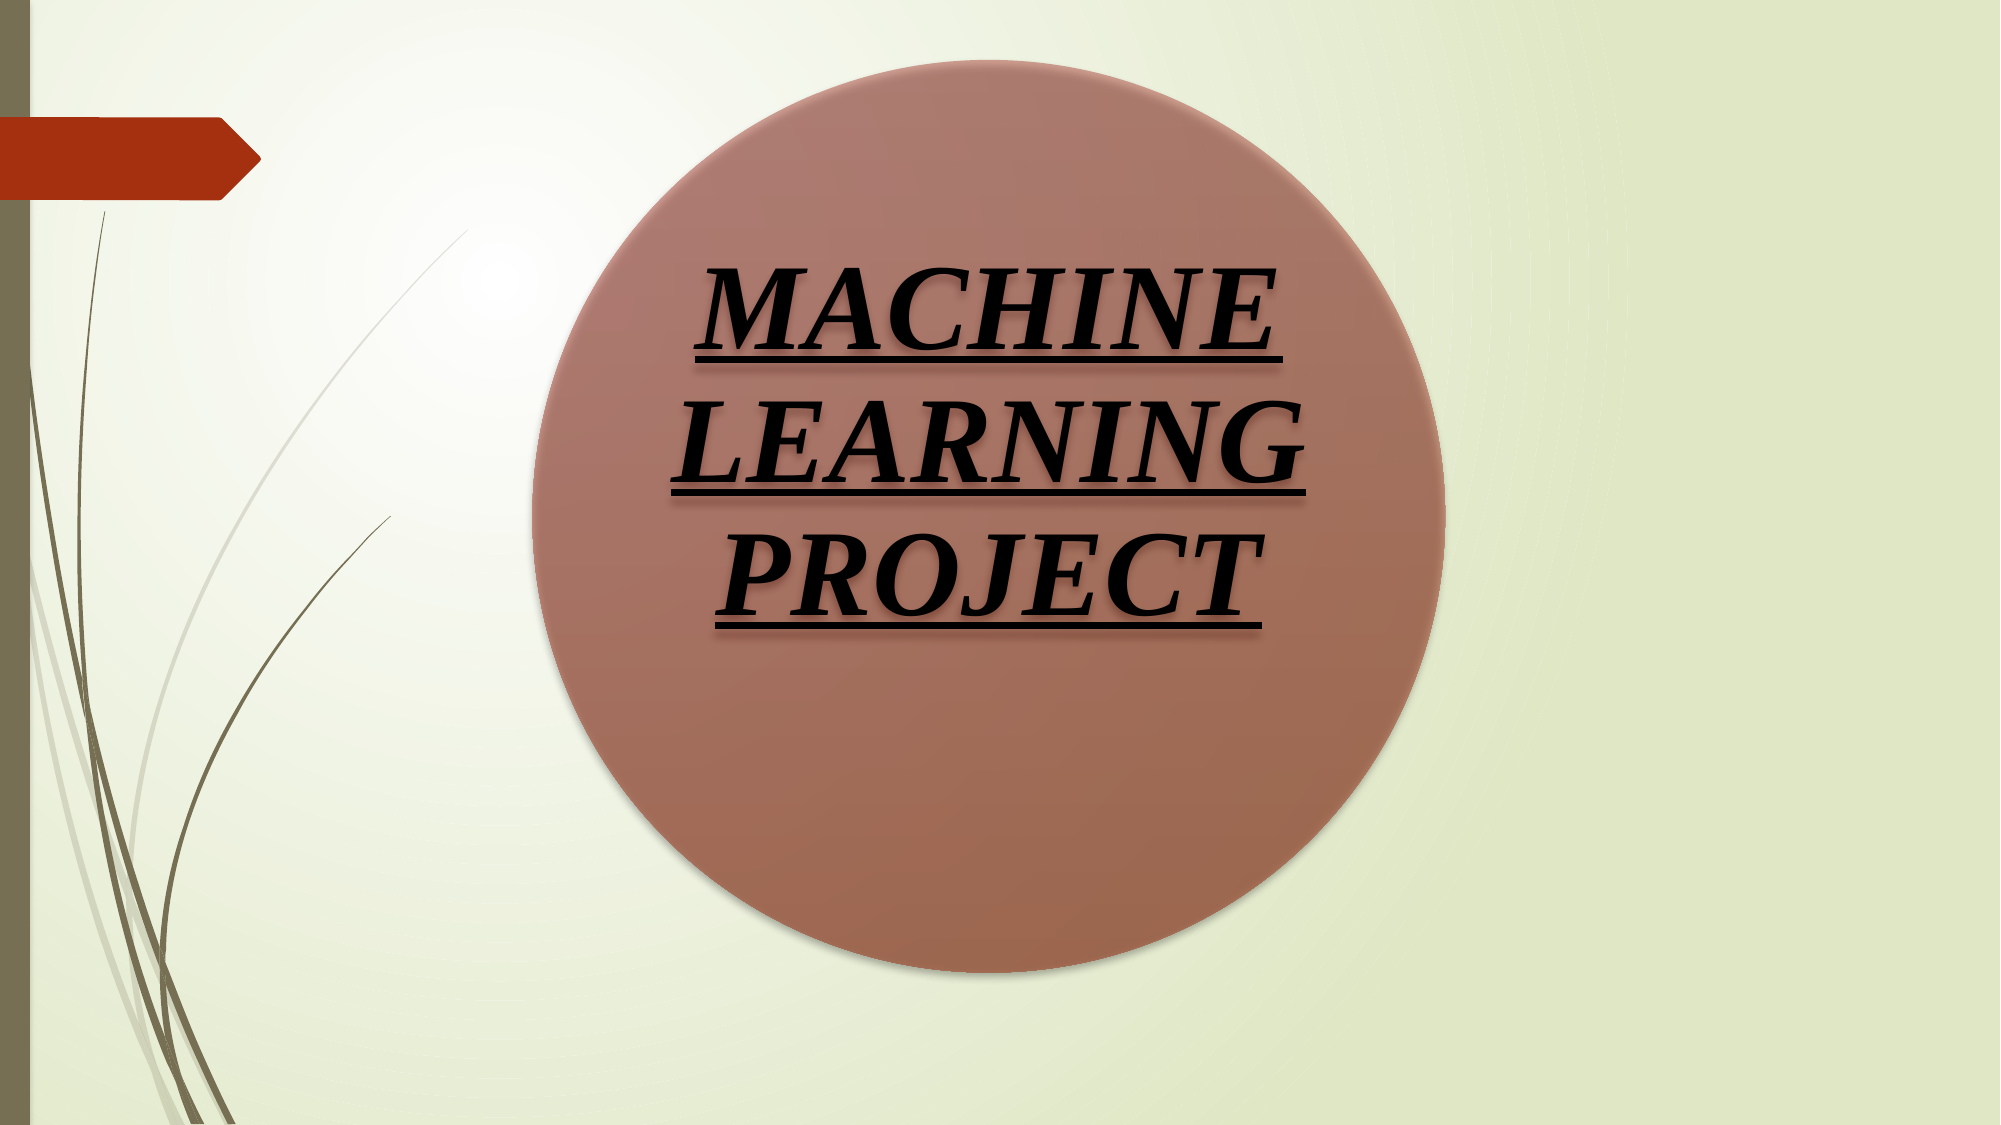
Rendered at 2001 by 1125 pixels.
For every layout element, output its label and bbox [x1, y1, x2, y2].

text_box [137, 59, 1863, 973]
